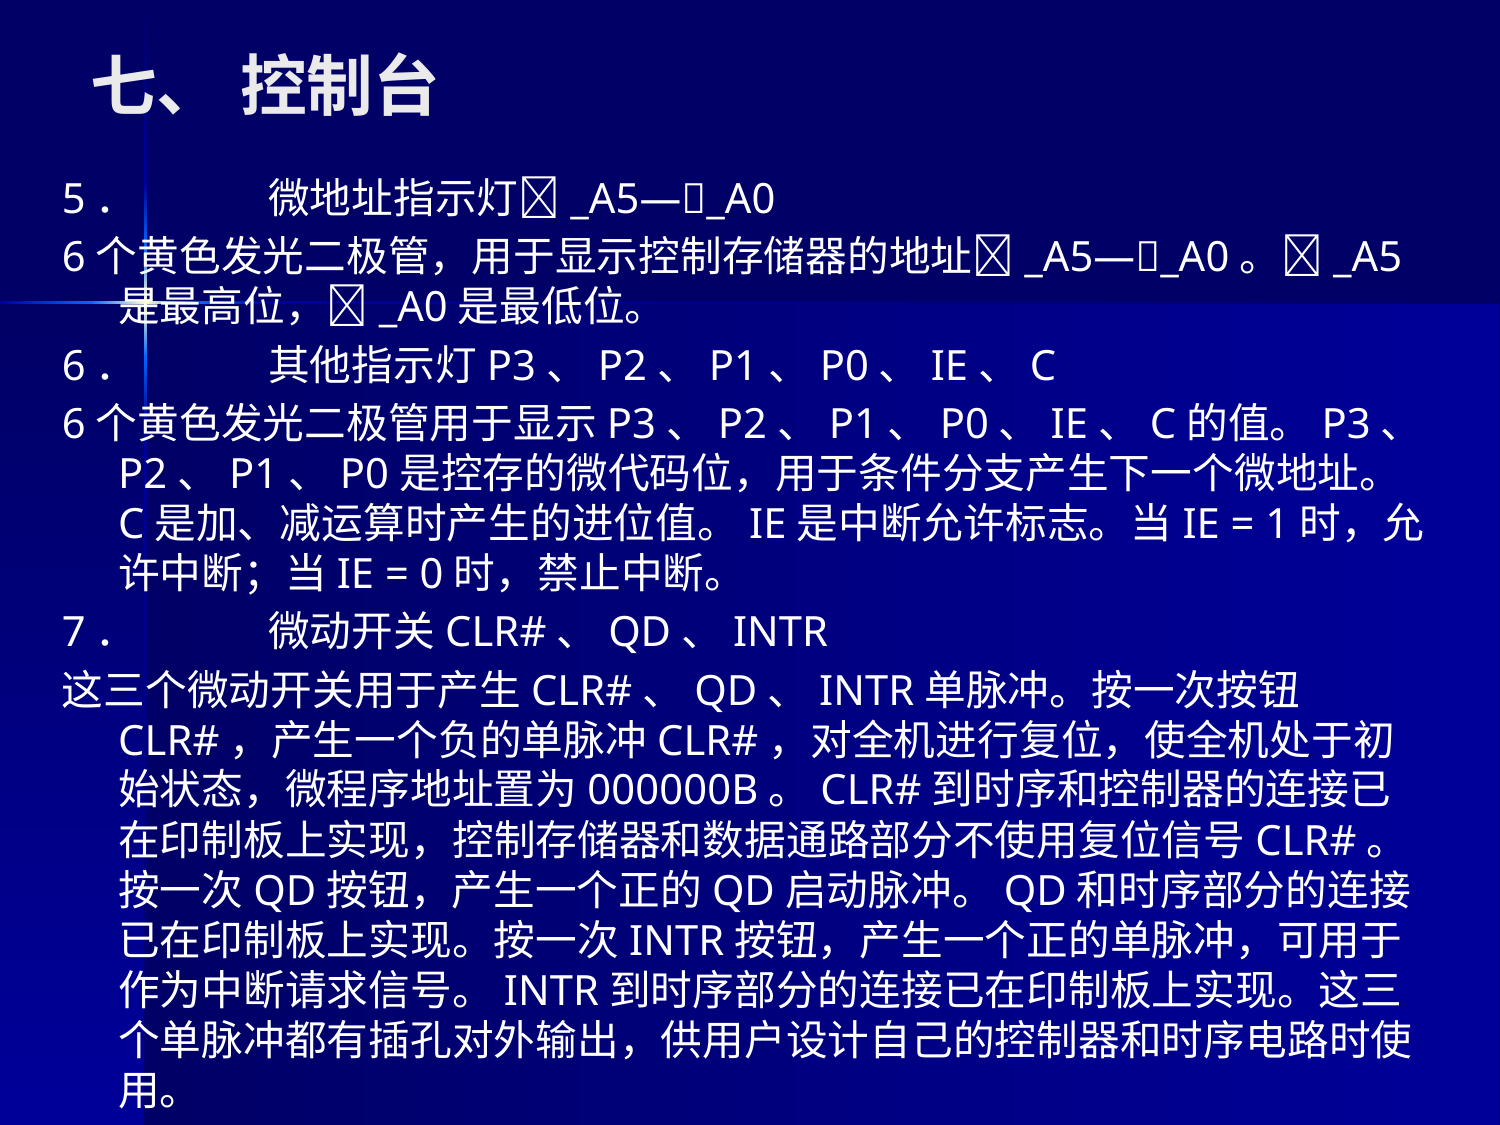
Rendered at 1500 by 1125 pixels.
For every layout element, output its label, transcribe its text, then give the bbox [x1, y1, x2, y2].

title 七、 控制台 [74, 36, 1426, 153]
list 5． 微地址指示灯_A5—_A0 6个黄色发光二极管，用于显示控制存储器的地址_A5—_A0。_A5是最高位，_A0是最低位。 6． 其他指示灯P3、P2、P1、P0、IE、C 6个黄色发光二极管用于显示P3、P2、P1、P0、IE、C的值。P3、P2、P1、P0是控存的微代码位，用于条件分支产生下一个微地址。C是加、减运算时产生的进位值。IE是中断允许标志。当IE = 1时，允许中断；当IE = 0时，禁止中断。 7． 微动开关CLR#、QD、INTR 这三个微动开关用于产生CLR#、QD、INTR单脉冲。按一次按钮CLR#，产生一个负的单脉冲CLR#，对全机进行复位，使全机处于初始状态，微程序地址置为000000B。CLR#到时序和控制器的连接已在印制板上实现，控制存储器和数据通路部分不使用复位信号CLR#。按一次QD按钮，产生一个正的QD启动脉冲。QD和时序部分的连接已在印制板上实现。按一次INTR按钮，产生一个正的单脉冲，可用于作为中断请求信号。INTR到时序部分的连接已在印制板上实现。这三个单脉冲都有插孔对外输出，供用户设计自己的控制器和时序电路时使用。 [46, 163, 1442, 809]
